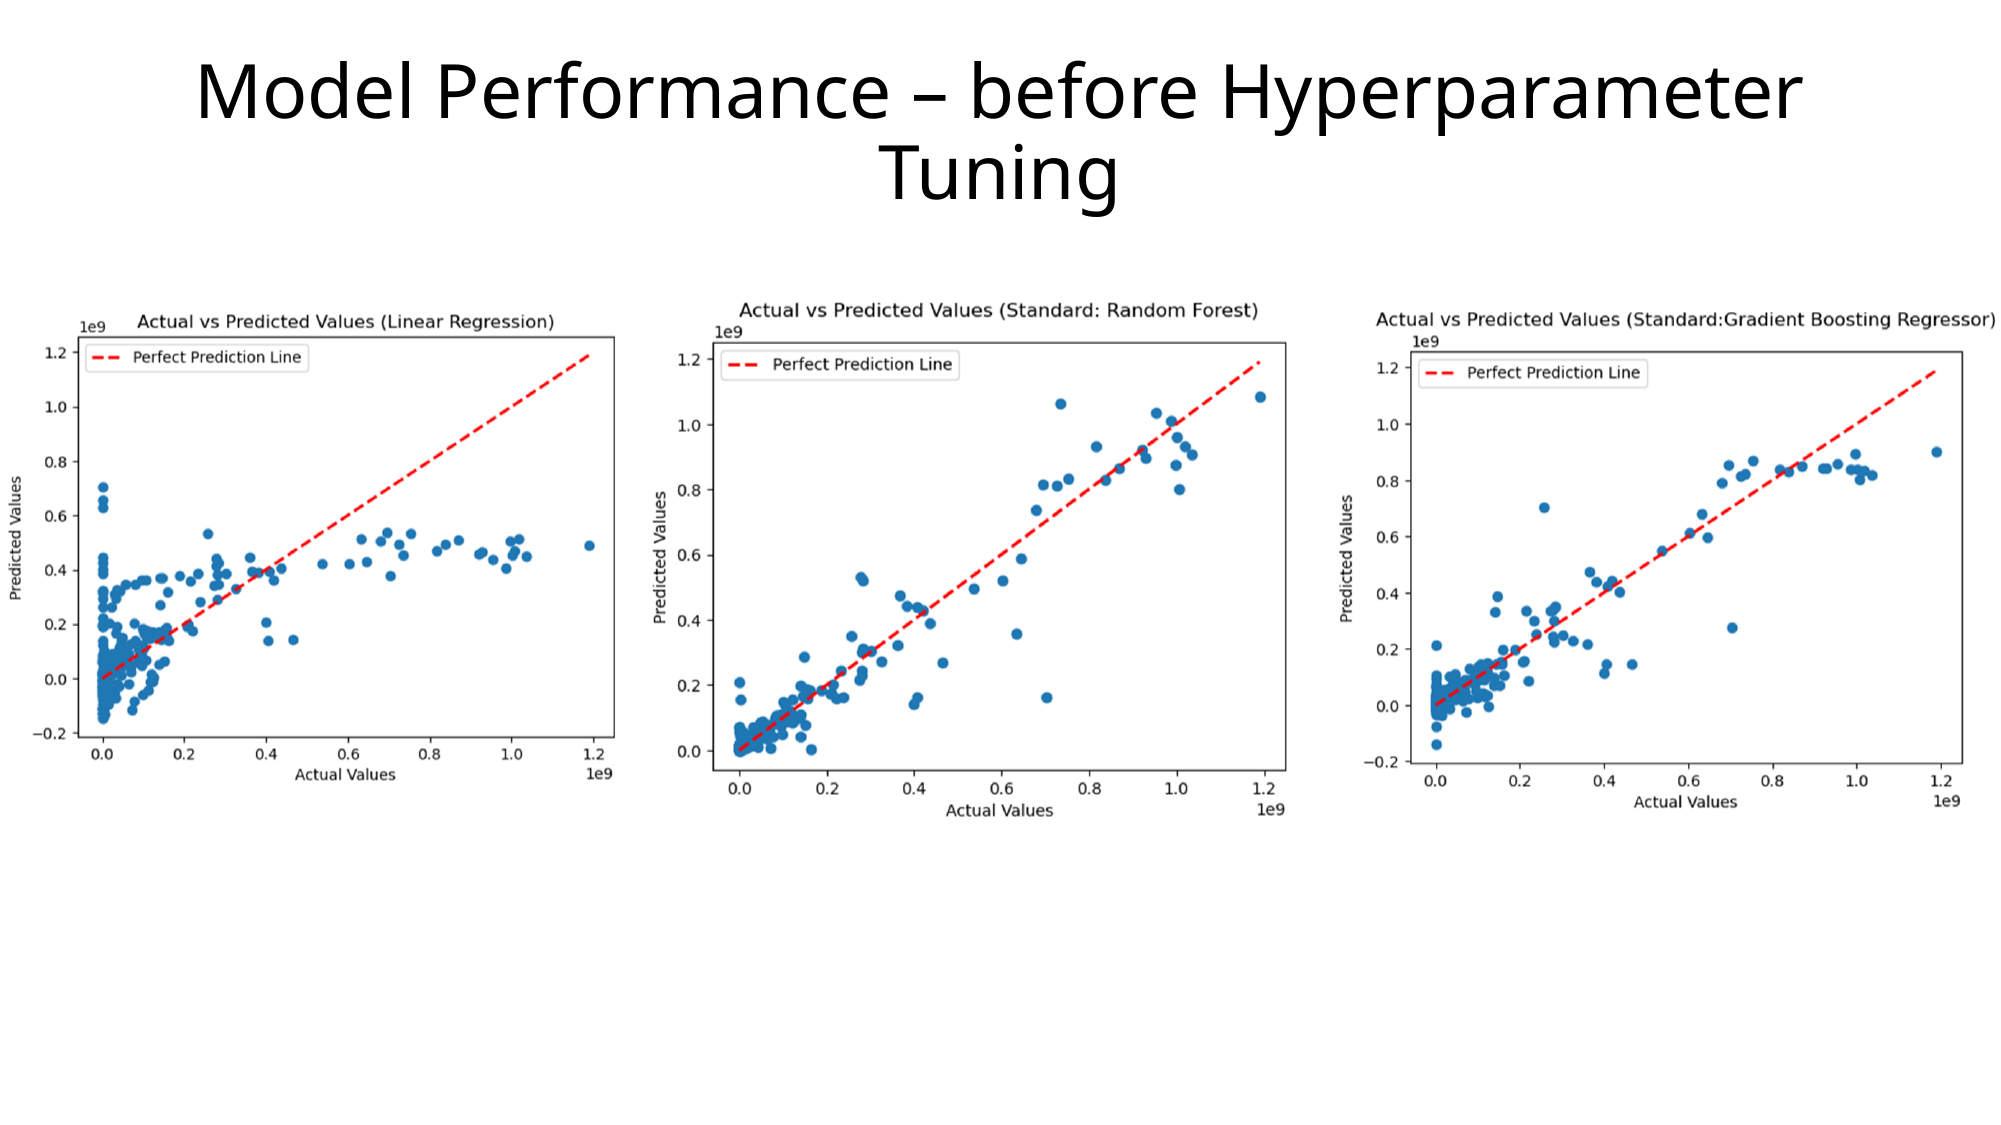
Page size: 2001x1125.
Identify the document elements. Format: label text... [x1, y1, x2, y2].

picture [0, 296, 2000, 829]
title Model Performance – before Hyperparameter Tuning [137, 84, 1863, 184]
